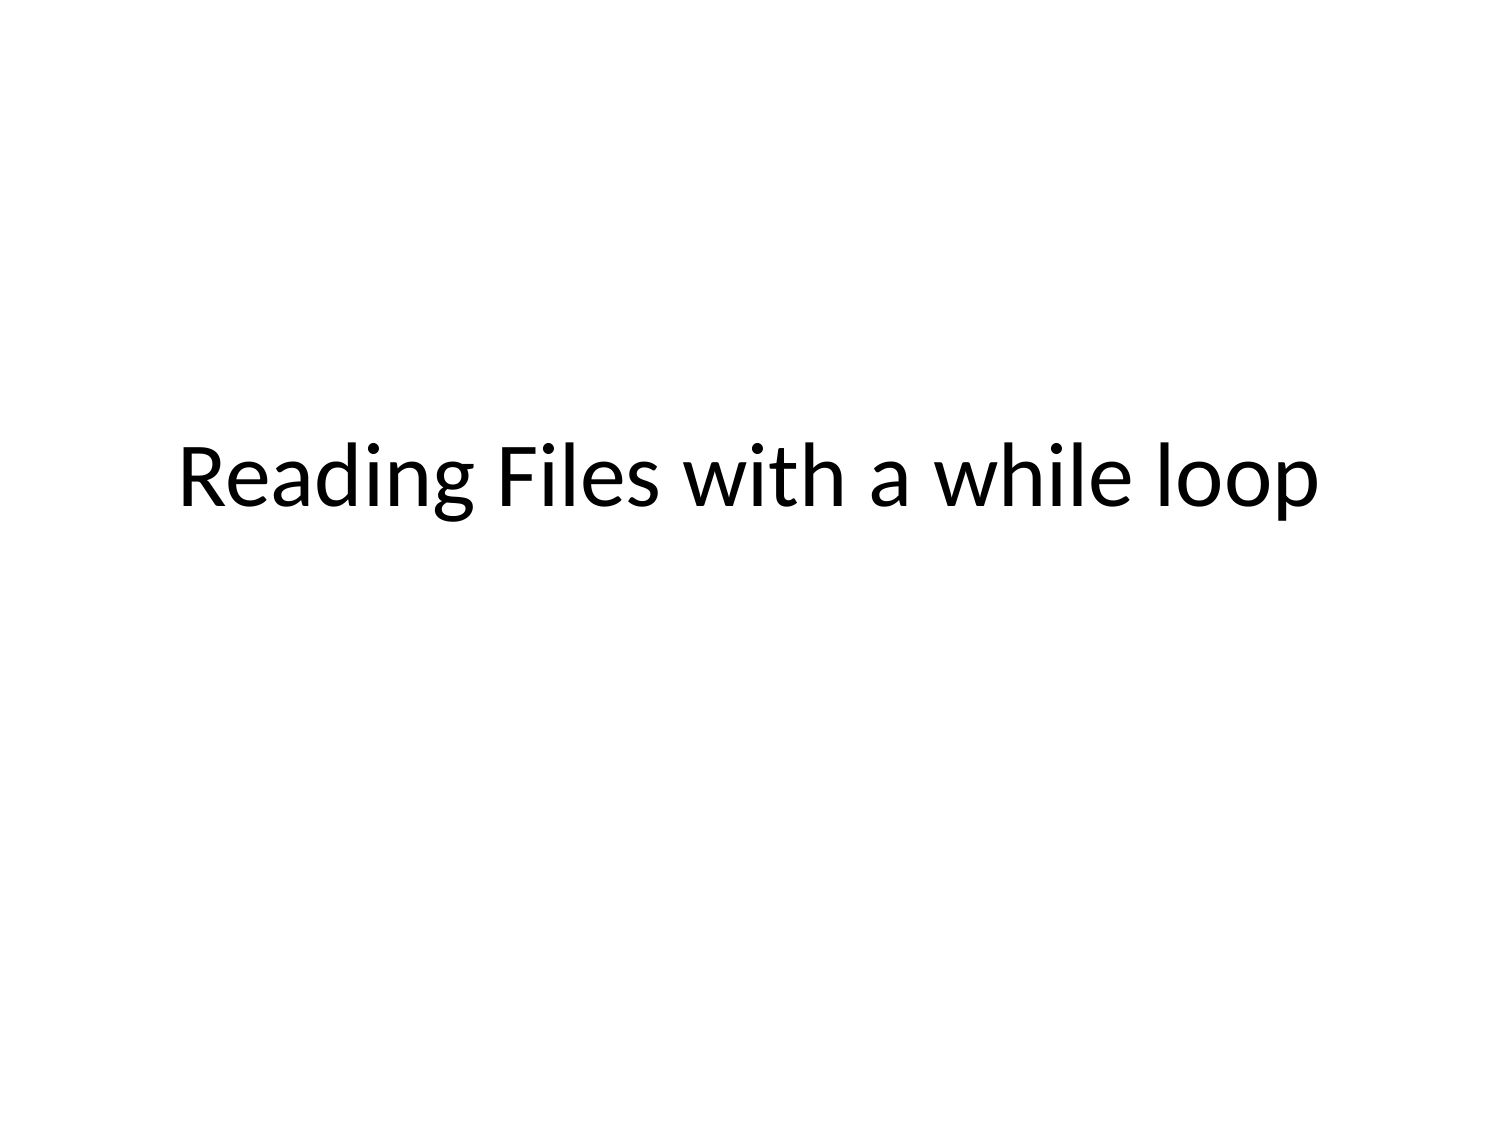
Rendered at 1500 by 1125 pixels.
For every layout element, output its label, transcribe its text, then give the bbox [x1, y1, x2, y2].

title Reading Files with a while loop [112, 349, 1388, 591]
